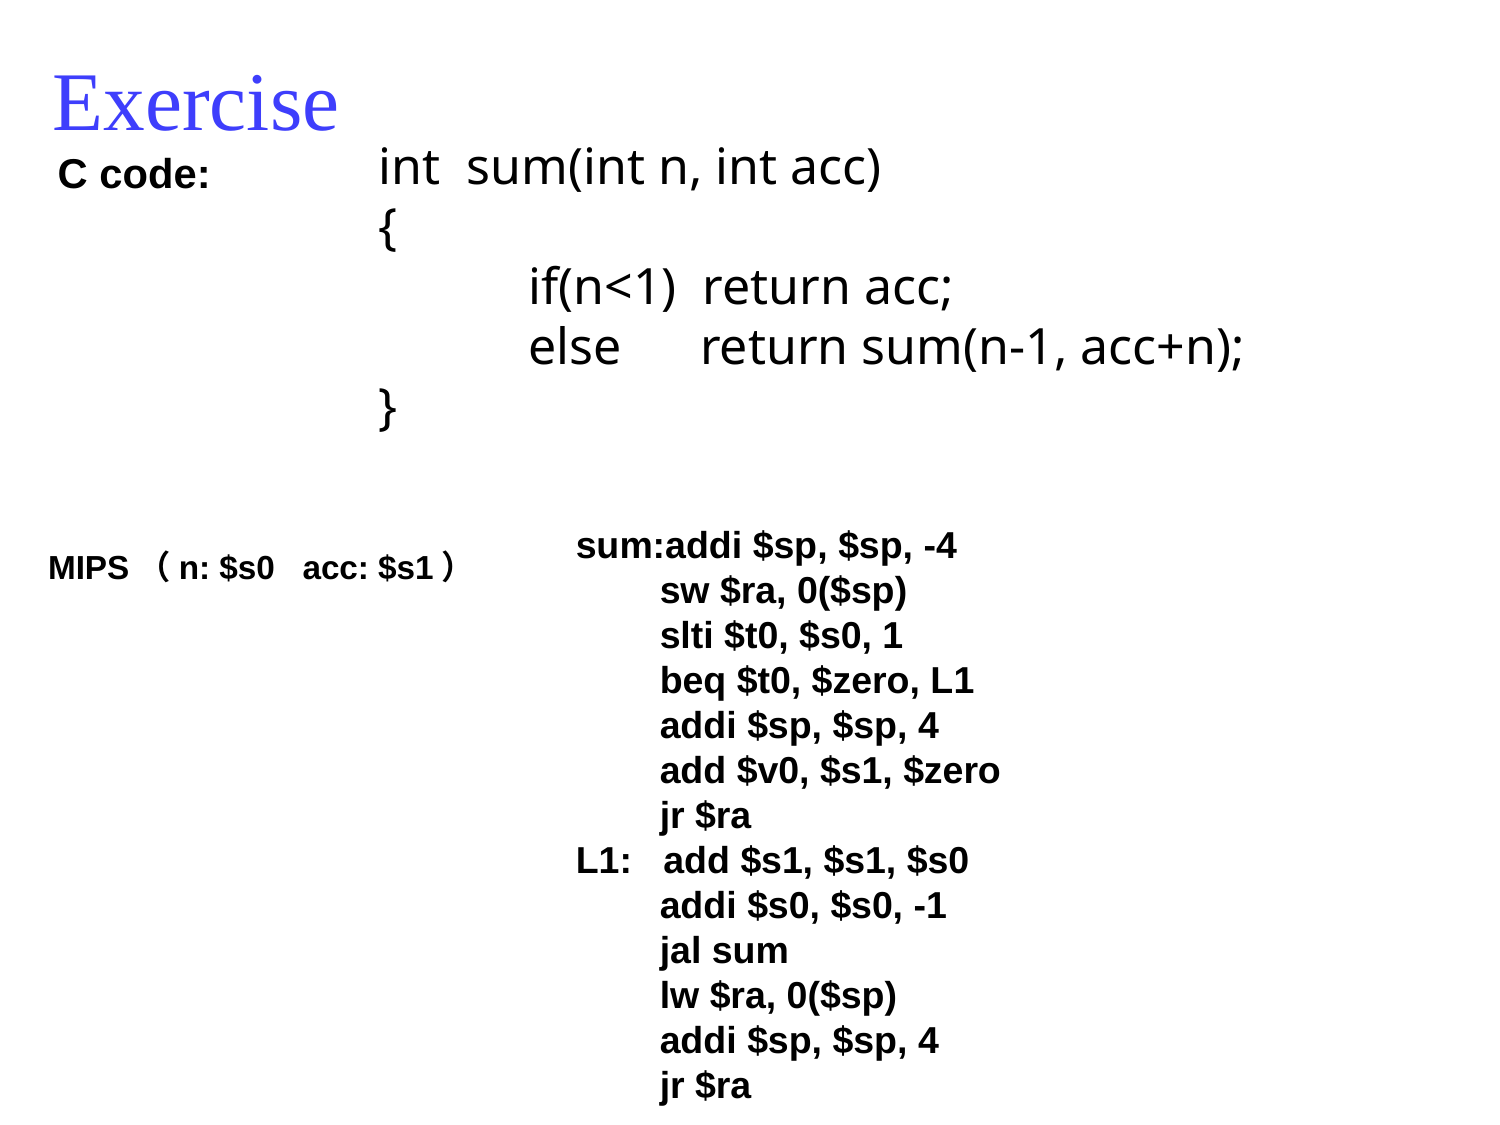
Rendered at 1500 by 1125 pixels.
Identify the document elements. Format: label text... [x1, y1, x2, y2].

title Exercise [37, 19, 1329, 176]
text_box C code: [42, 139, 226, 205]
text_box int sum(int n, int acc) { if(n<1) return acc; else return sum(n-1, acc+n); } [363, 126, 1356, 442]
text_box sum:addi $sp, $sp, -4 sw $ra, 0($sp) slti $t0, $s0, 1 beq $t0, $zero, L1 addi $sp, $sp, 4 add $v0, $s1, $zero jr $ra L1: add $s1, $s1, $s0 addi $s0, $s0, -1 jal sum lw $ra, 0($sp) addi $sp, $sp, 4 jr $ra [561, 513, 1211, 1114]
text_box MIPS（n: $s0 acc: $s1） [33, 538, 490, 594]
